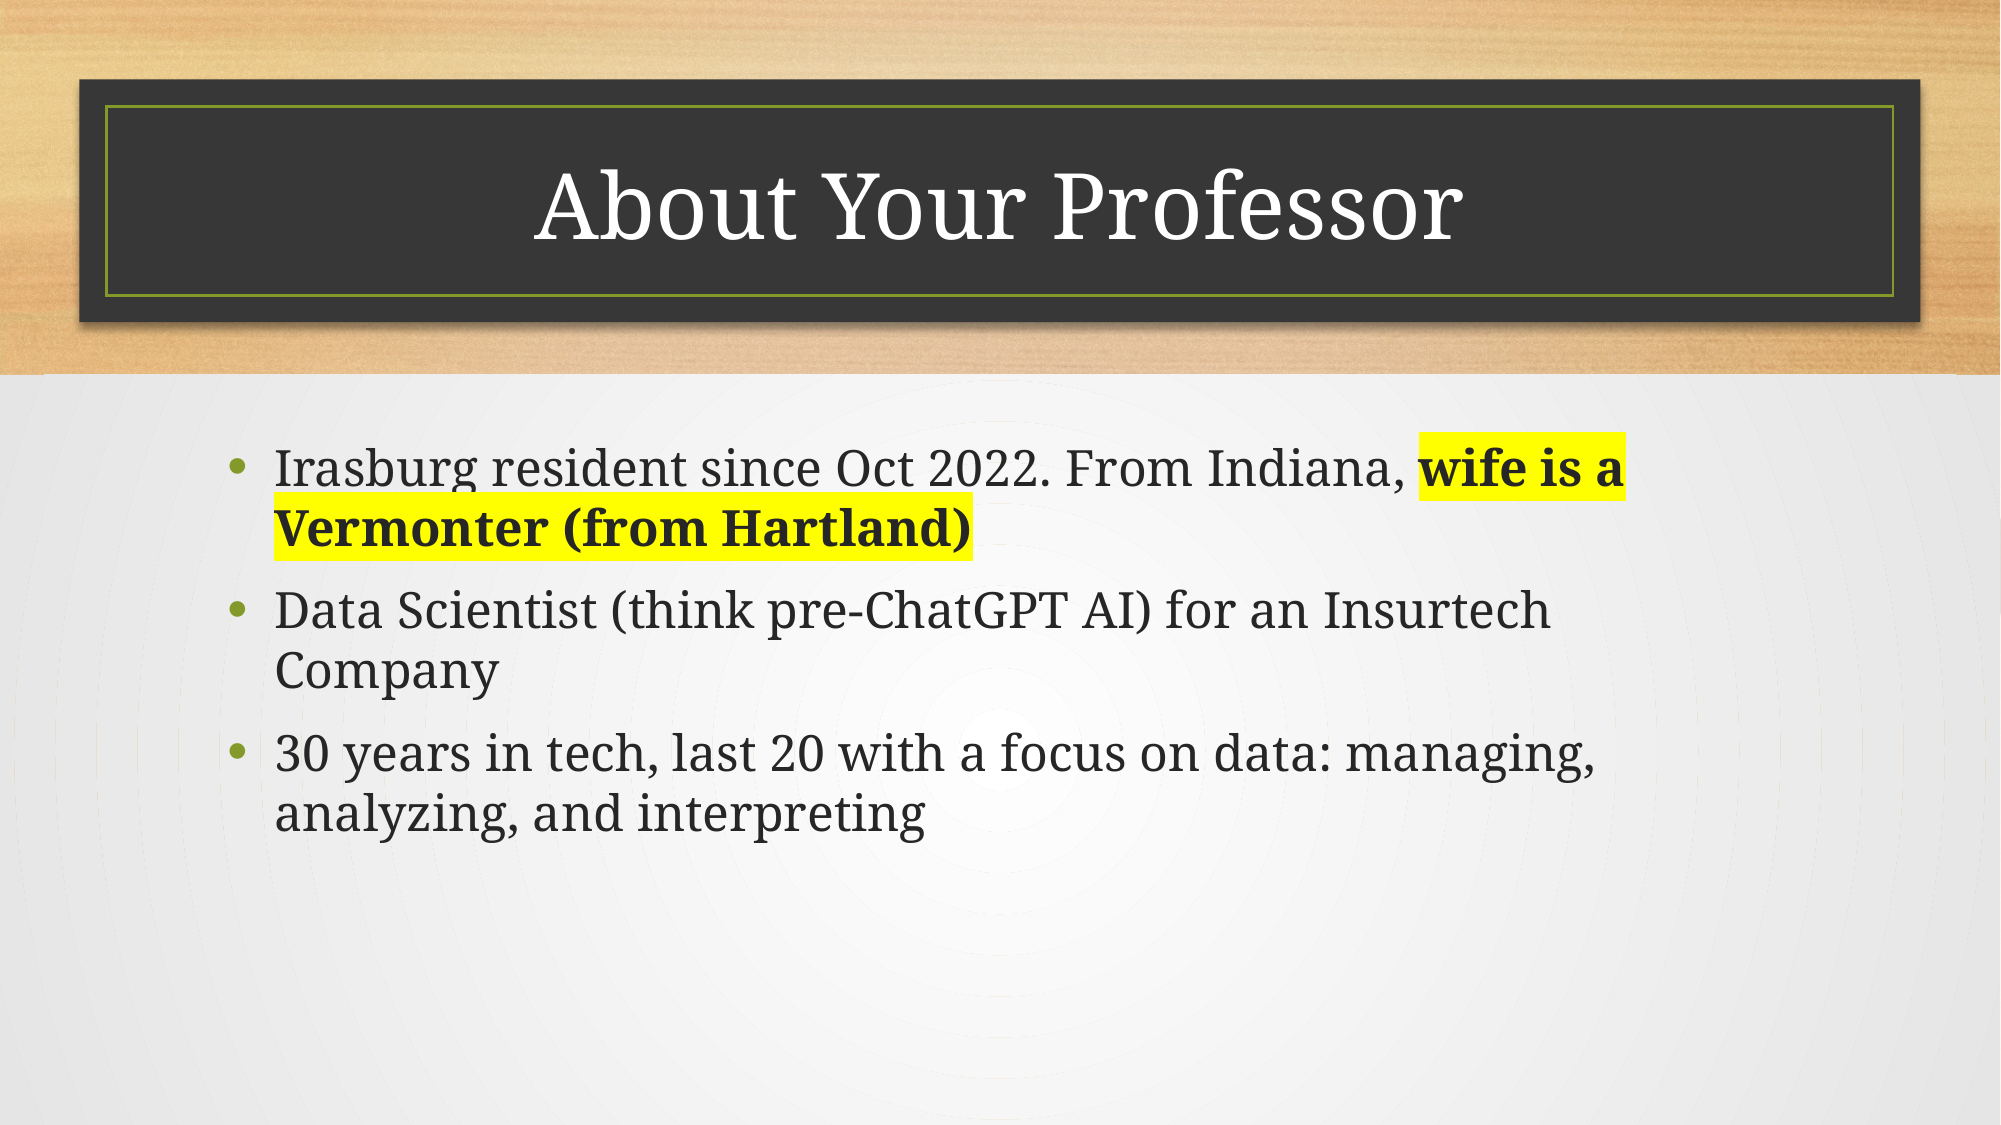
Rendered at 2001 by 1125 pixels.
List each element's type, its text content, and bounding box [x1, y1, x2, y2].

text_box [106, 106, 1894, 296]
text_box [0, 374, 2000, 1125]
text_box [78, 78, 1922, 323]
text_box [0, 0, 2000, 374]
list Irasburg resident since Oct 2022. From Indiana, wife is a Vermonter (from Hartland) Data Scientist (think pre-ChatGPT AI) for an Insurtech Company 30 years in tech, last 20 with a focus on data: managing, analyzing, and interpreting [212, 428, 1788, 964]
